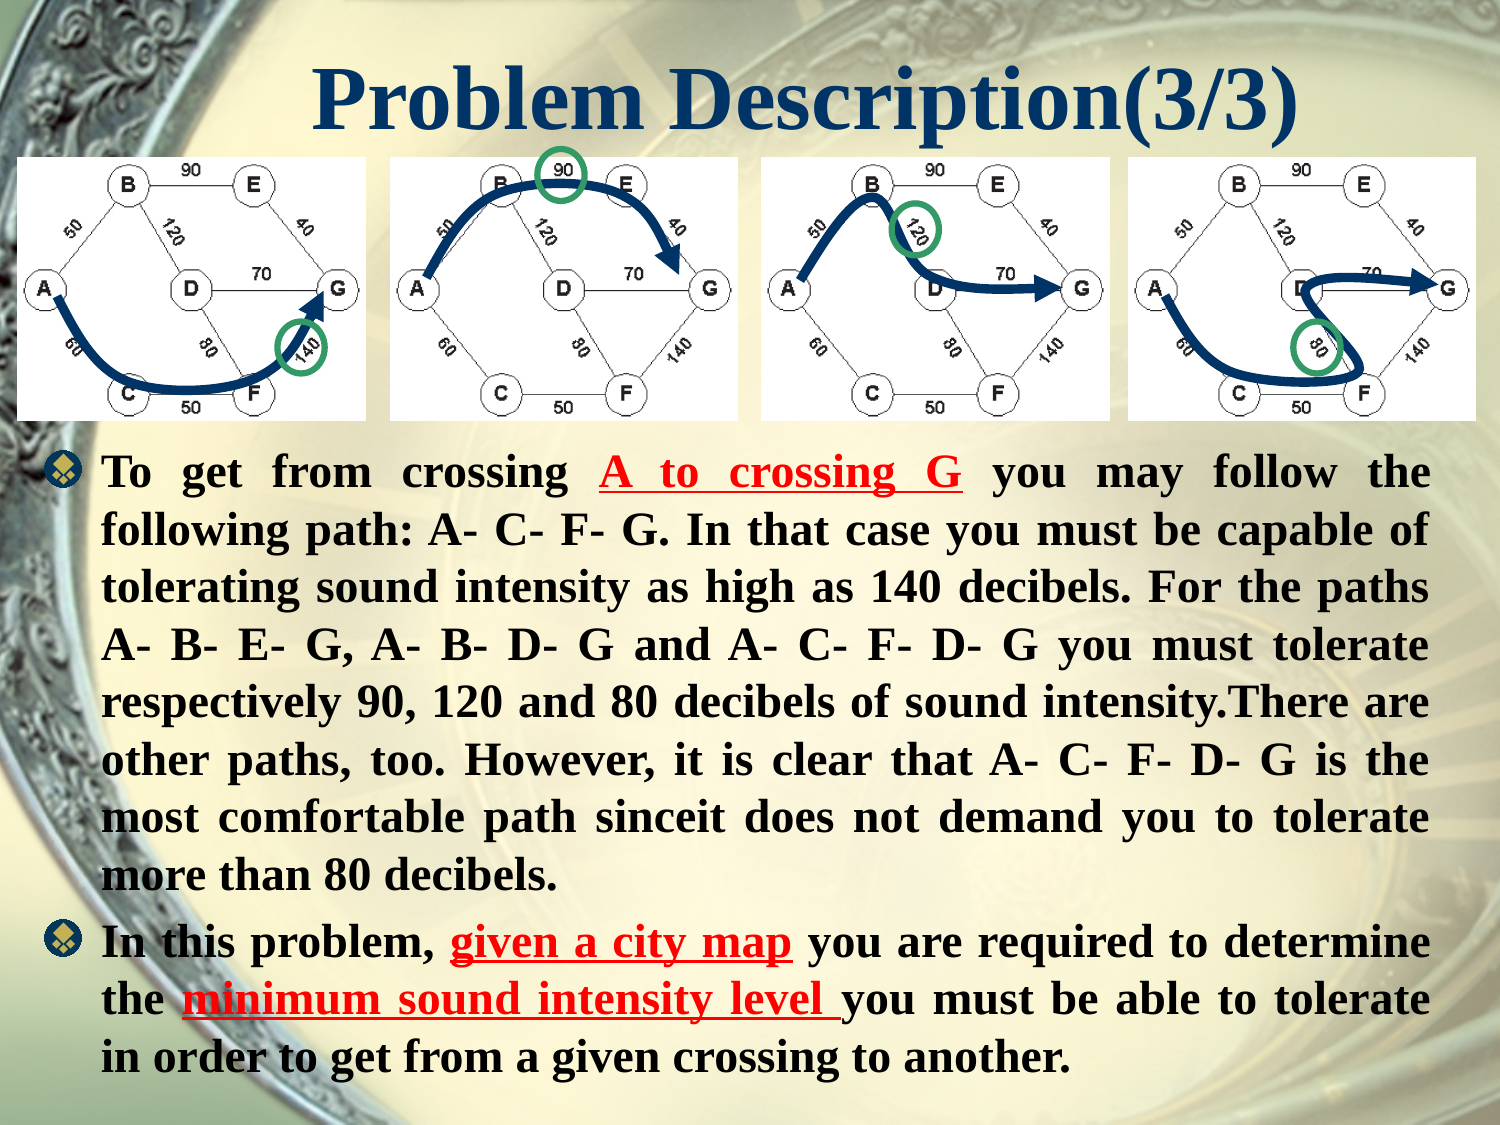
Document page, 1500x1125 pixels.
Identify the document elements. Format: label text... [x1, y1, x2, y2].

list To get from crossing A to crossing G you may follow the following path: A- C- F- G. In that case you must be capable of tolerating sound intensity as high as 140 decibels. For the paths A- B- E- G, A- B- D- G and A- C- F- D- G you must tolerate respectively 90, 120 and 80 decibels of sound intensity.There are other paths, too. However, it is clear that A- C- F- D- G is the most comfortable path sinceit does not demand you to tolerate more than 80 decibels. In this problem, given a city map you are required to determine the minimum sound intensity level you must be able to tolerate in order to get from a given crossing to another. [29, 432, 1447, 1106]
text_box [544, 148, 578, 156]
picture [0, 0, 1500, 1125]
title Problem Description(3/3) [206, 42, 1407, 181]
